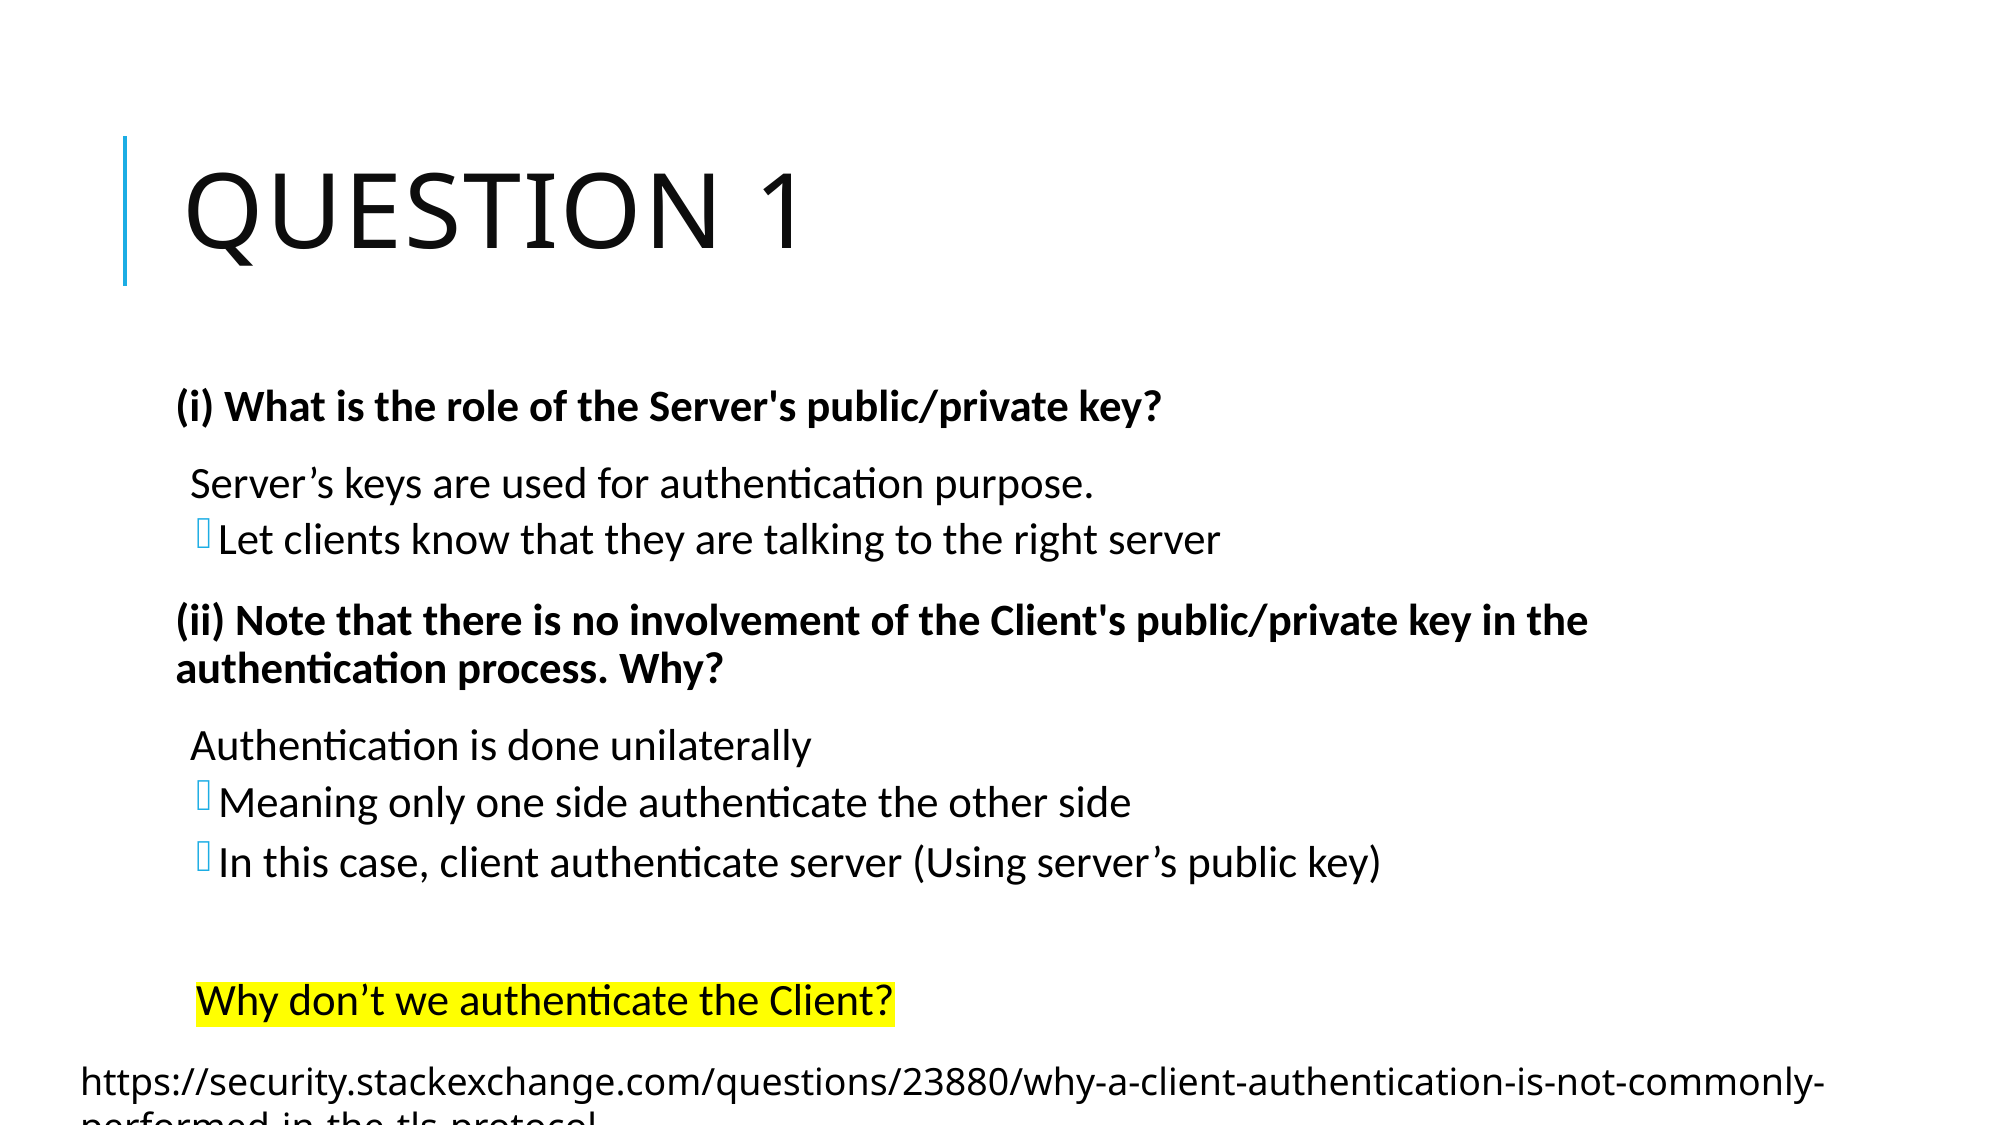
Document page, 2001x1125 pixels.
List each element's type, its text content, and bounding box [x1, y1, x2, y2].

title Question 1 [168, 96, 1763, 342]
text_box https://security.stackexchange.com/questions/23880/why-a-client-authentication-is-not-commonly-performed-in-the-tls-protocol [65, 1050, 2000, 1125]
list (i) What is the role of the Server's public/private key? Server’s keys are used for authentication purpose. Let clients know that they are talking to the right server (ii) Note that there is no involvement of the Client's public/private key in the authentication process. Why? Authentication is done unilaterally Meaning only one side authenticate the other side In this case, client authenticate server (Using server’s public key) Why don’t we authenticate the Client? [168, 375, 1763, 1035]
